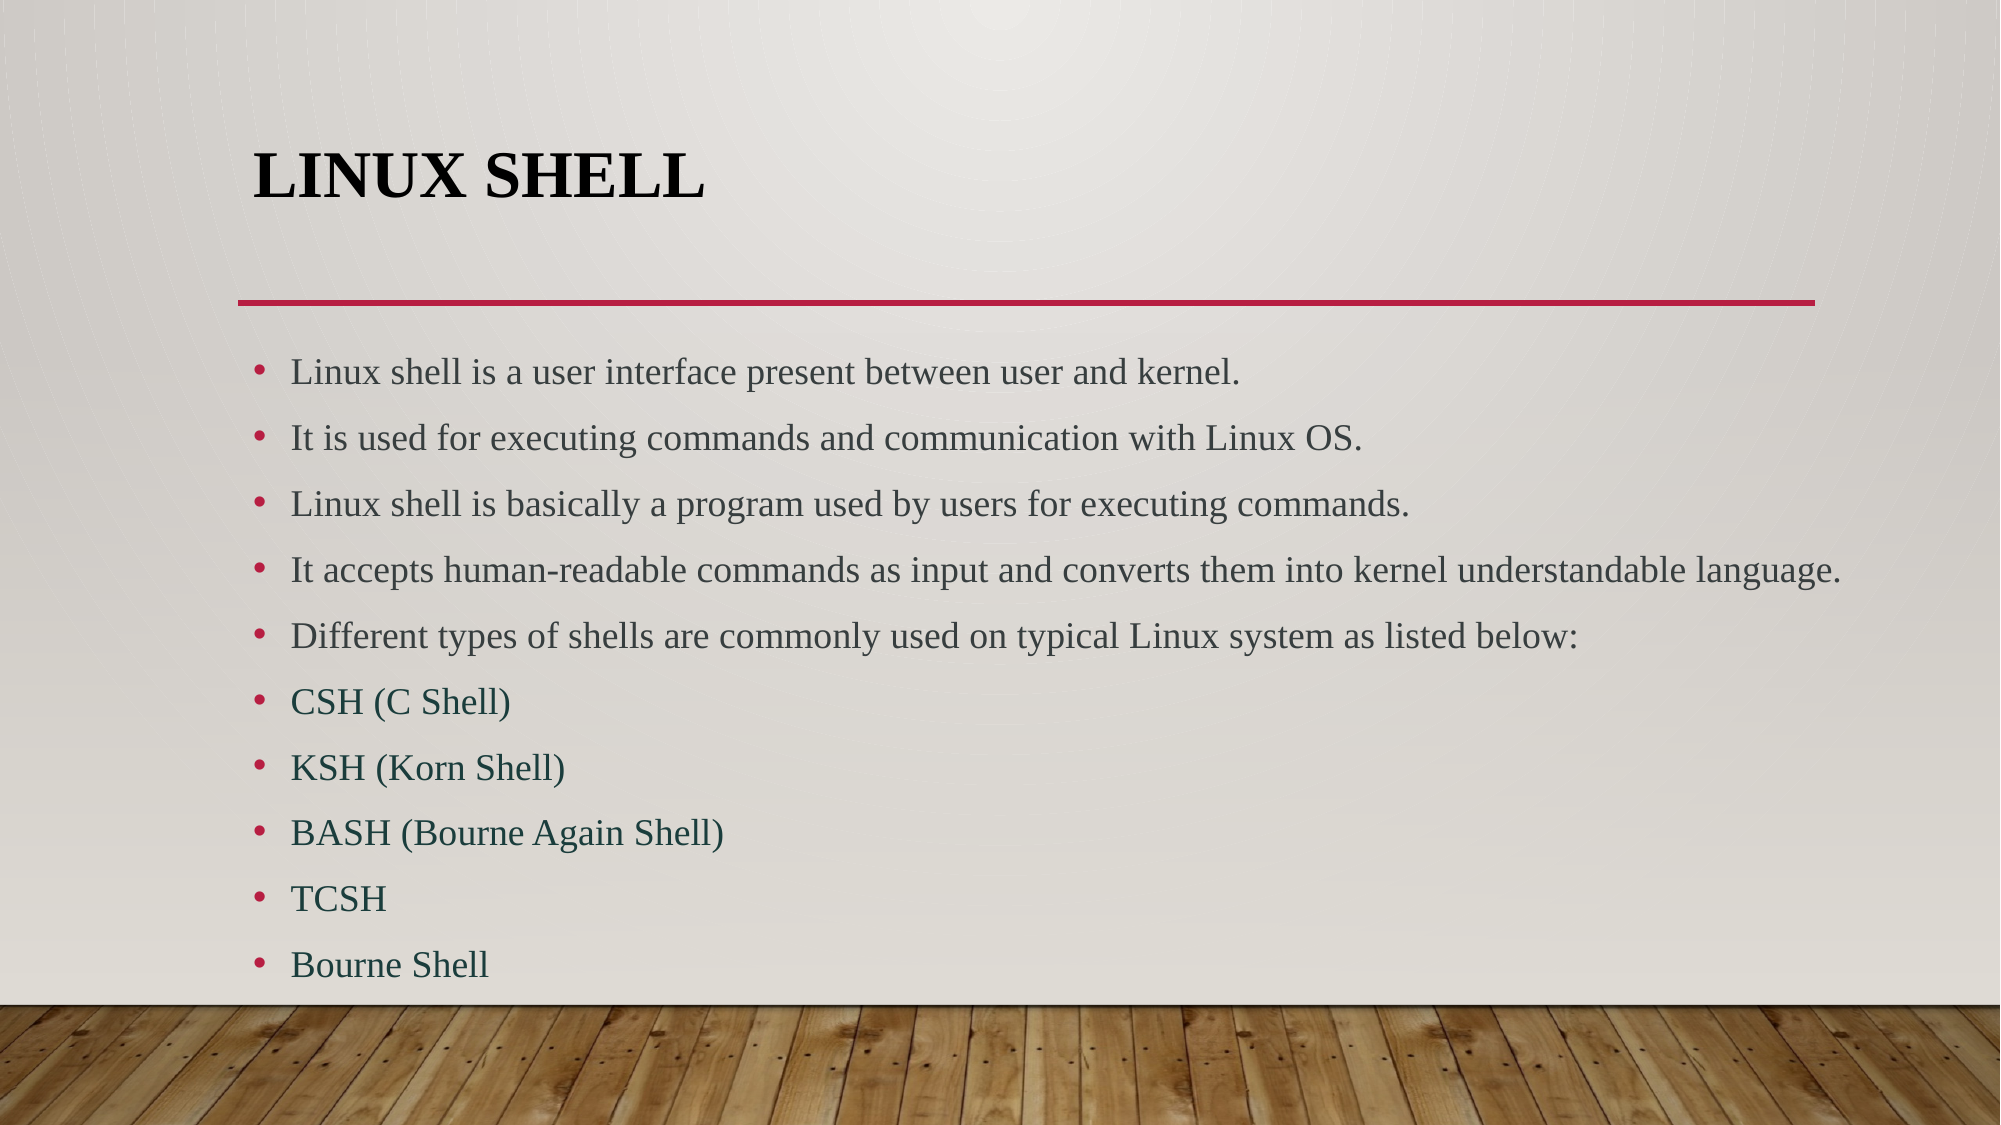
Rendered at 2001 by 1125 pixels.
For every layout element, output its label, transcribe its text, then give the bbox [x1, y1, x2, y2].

title LINUX SHELL [238, 131, 1814, 305]
picture [0, 1005, 2000, 1125]
list Linux shell is a user interface present between user and kernel. It is used for executing commands and communication with Linux OS. Linux shell is basically a program used by users for executing commands. It accepts human-readable commands as input and converts them into kernel understandable language. Different types of shells are commonly used on typical Linux system as listed below: CSH (C Shell) KSH (Korn Shell) BASH (Bourne Again Shell) TCSH Bourne Shell [238, 330, 1949, 993]
